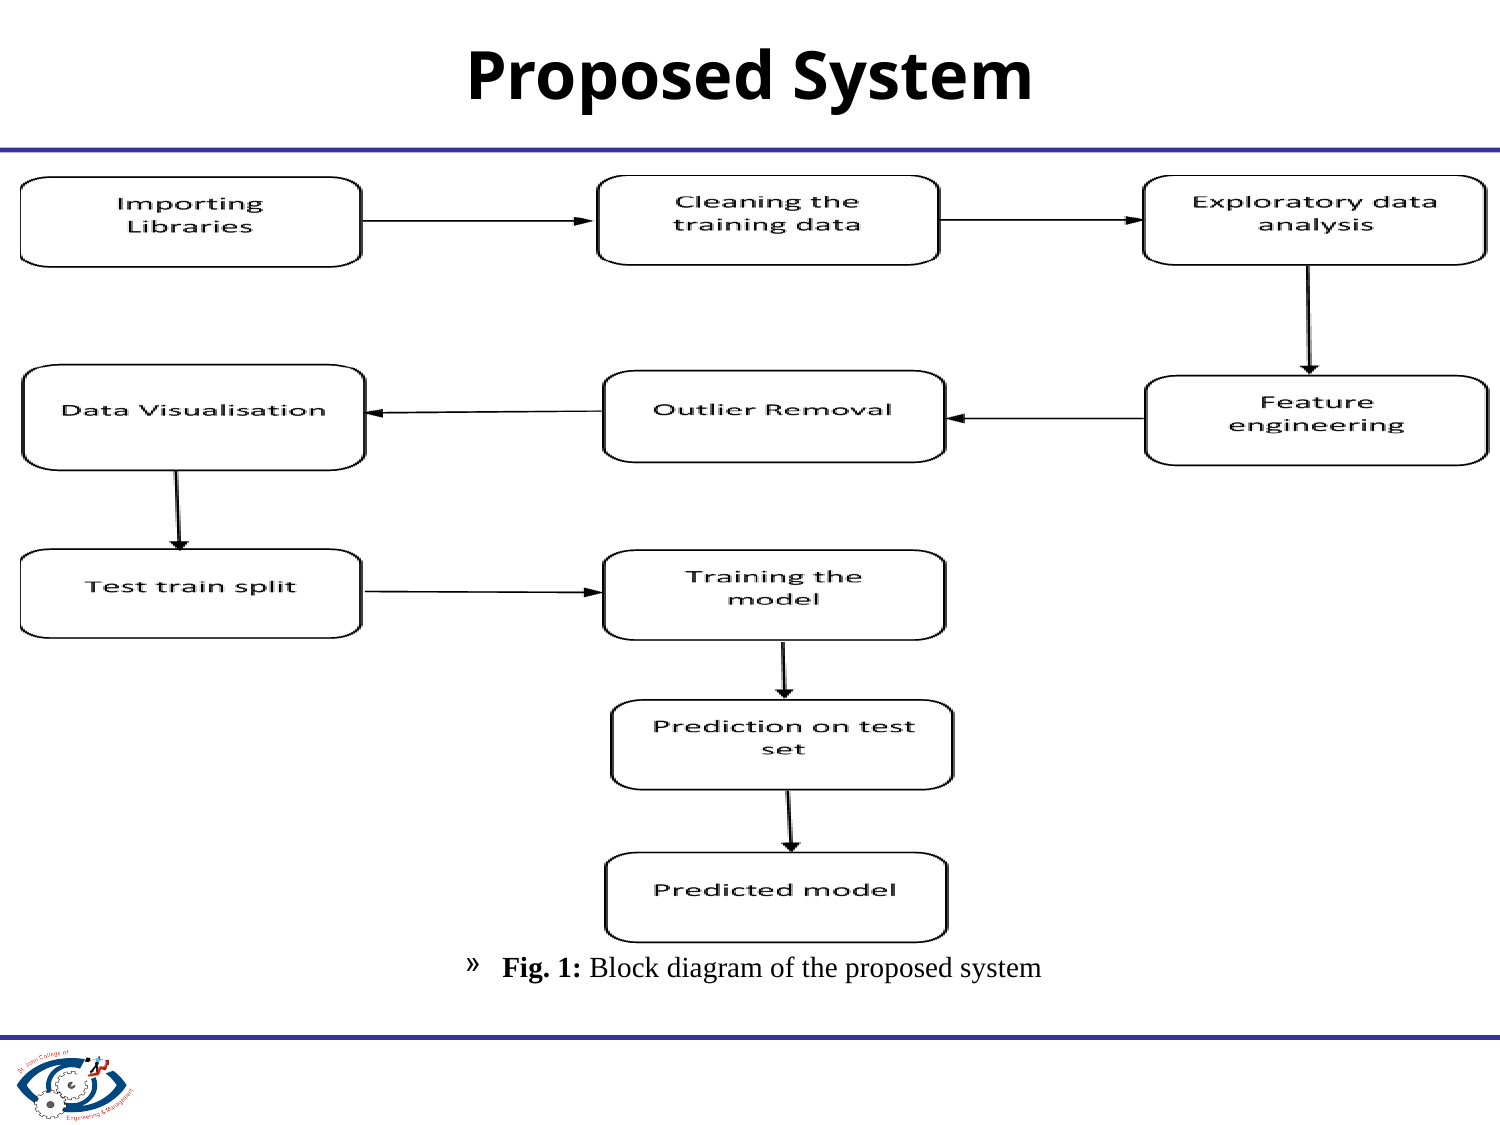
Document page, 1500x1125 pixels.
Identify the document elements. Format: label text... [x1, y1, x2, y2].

list Fig. 1: Block diagram of the proposed system [74, 957, 1426, 1026]
picture [12, 1046, 138, 1125]
picture [20, 174, 1492, 948]
title Proposed System [74, 19, 1426, 126]
